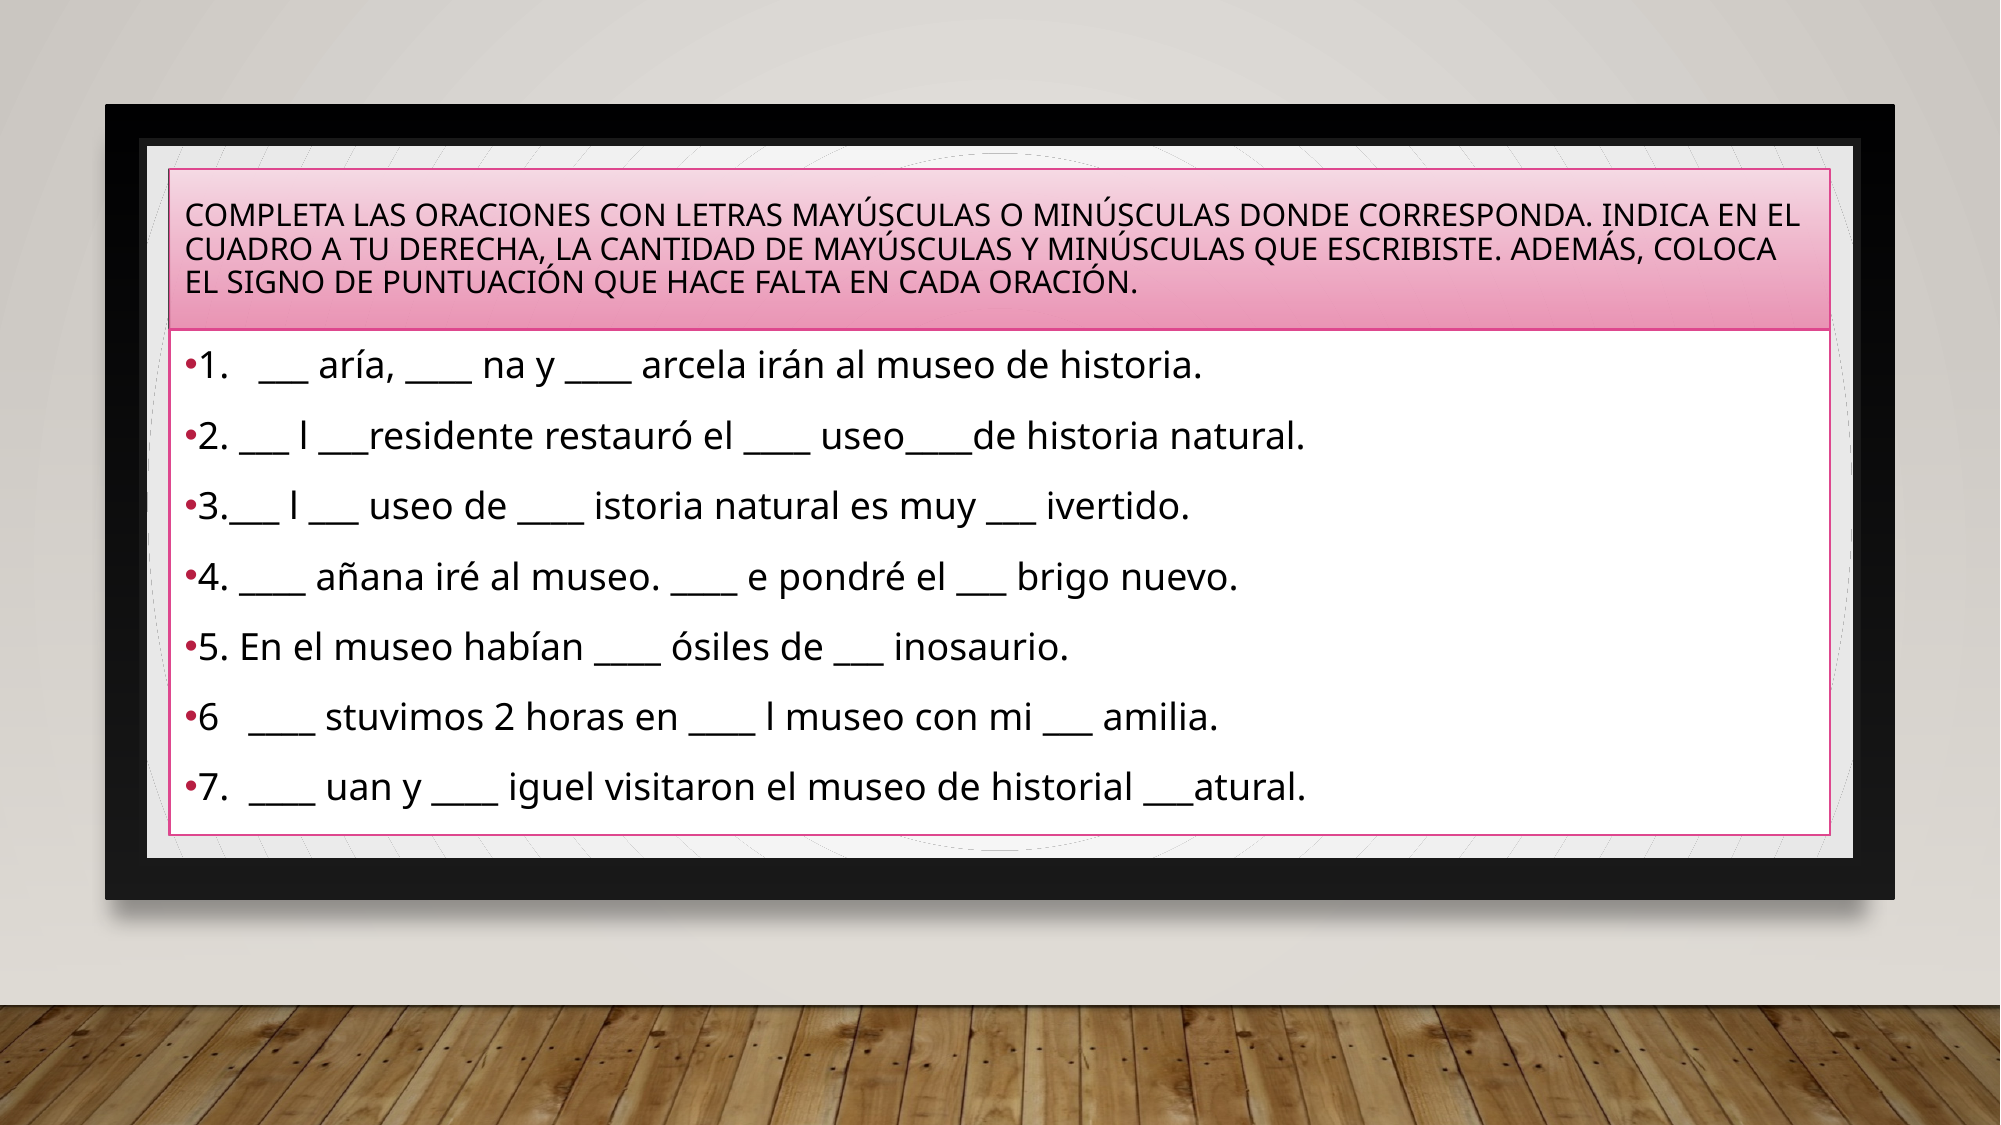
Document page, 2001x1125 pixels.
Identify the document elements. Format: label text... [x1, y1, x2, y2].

text_box [0, 330, 2000, 1004]
text_box [142, 141, 1858, 863]
text_box [105, 104, 1895, 900]
picture [0, 1004, 2000, 1125]
text_box Completa las oraciones con letras mayúsculas o minúsculas donde corresponda. Indica en el cuadro a tu derecha, la cantidad de mayúsculas y minúsculas que escribiste. Además, coloca el signo de puntuación que hace falta en cada oración. [169, 168, 1831, 328]
list 1. ___ aría, ____ na y ____ arcela irán al museo de historia. 2. ___ l ___residente restauró el ____ useo____de historia natural. 3.___ l ___ useo de ____ istoria natural es muy ___ ivertido. 4. ____ añana iré al museo. ____ e pondré el ___ brigo nuevo. 5. En el museo habían ____ ósiles de ___ inosaurio. 6 ____ stuvimos 2 horas en ____ l museo con mi ___ amilia. 7. ____ uan y ____ iguel visitaron el museo de historial ___atural. [168, 328, 1831, 836]
text_box [0, 0, 2000, 330]
